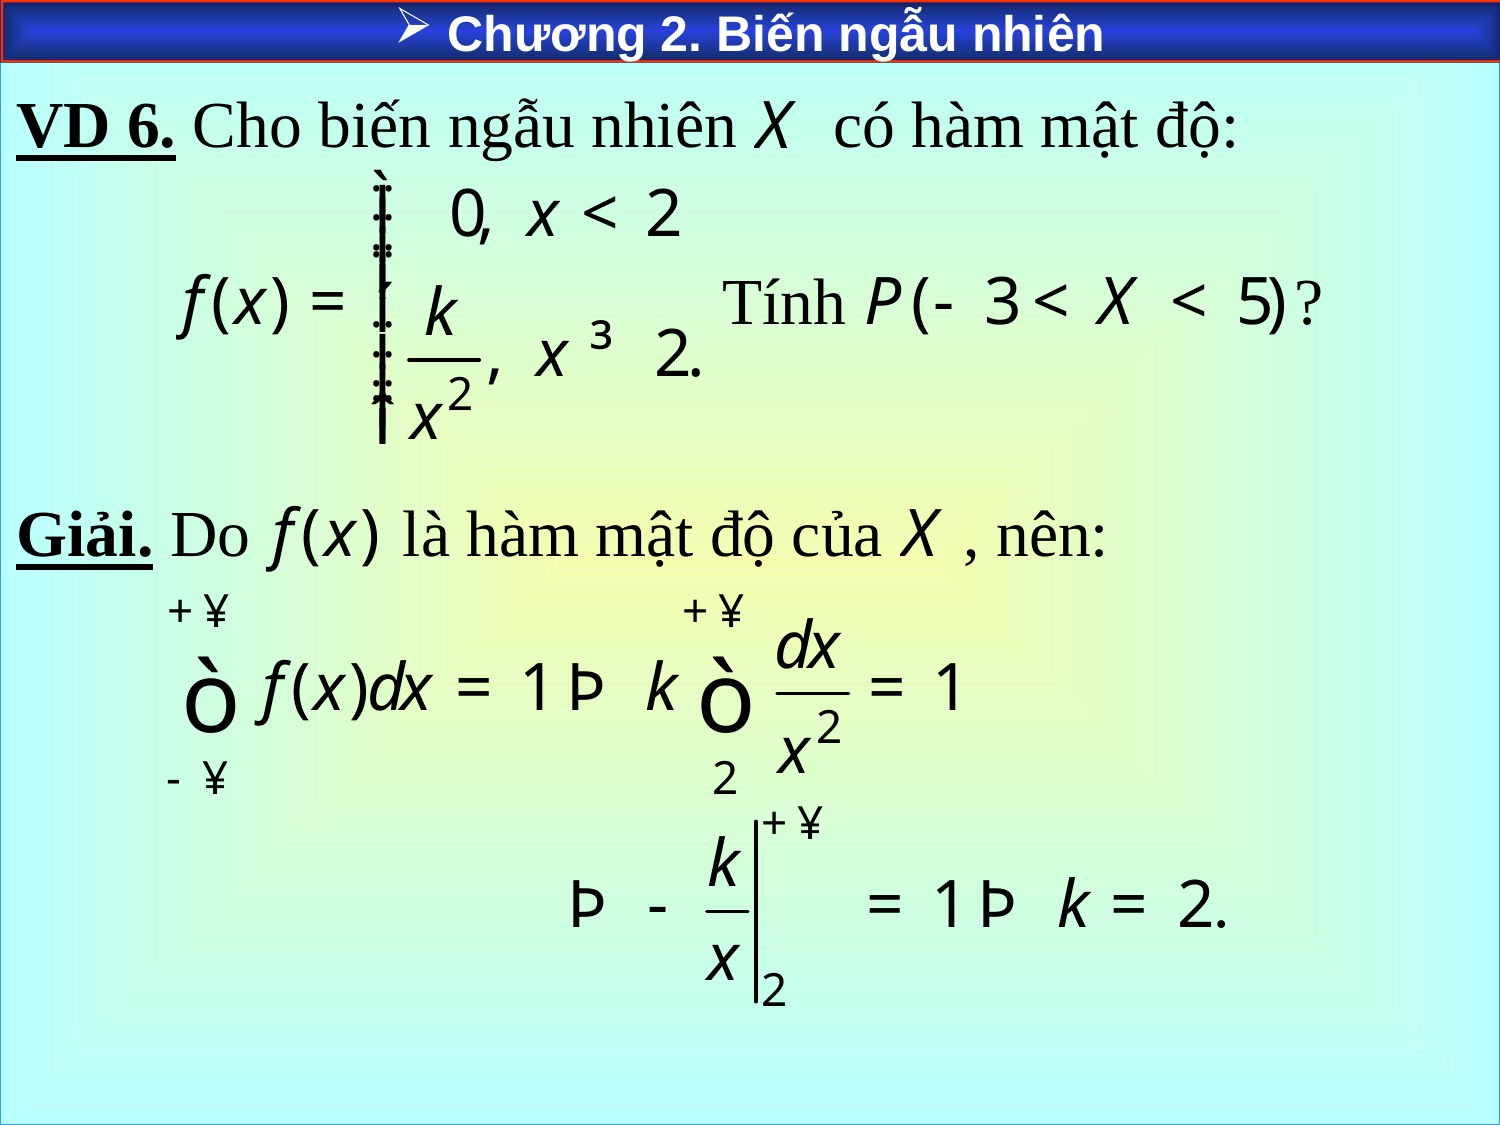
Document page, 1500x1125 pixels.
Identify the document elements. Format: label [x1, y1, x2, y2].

picture [0, 495, 1500, 1013]
picture [0, 87, 1500, 453]
text_box [0, 0, 1500, 63]
